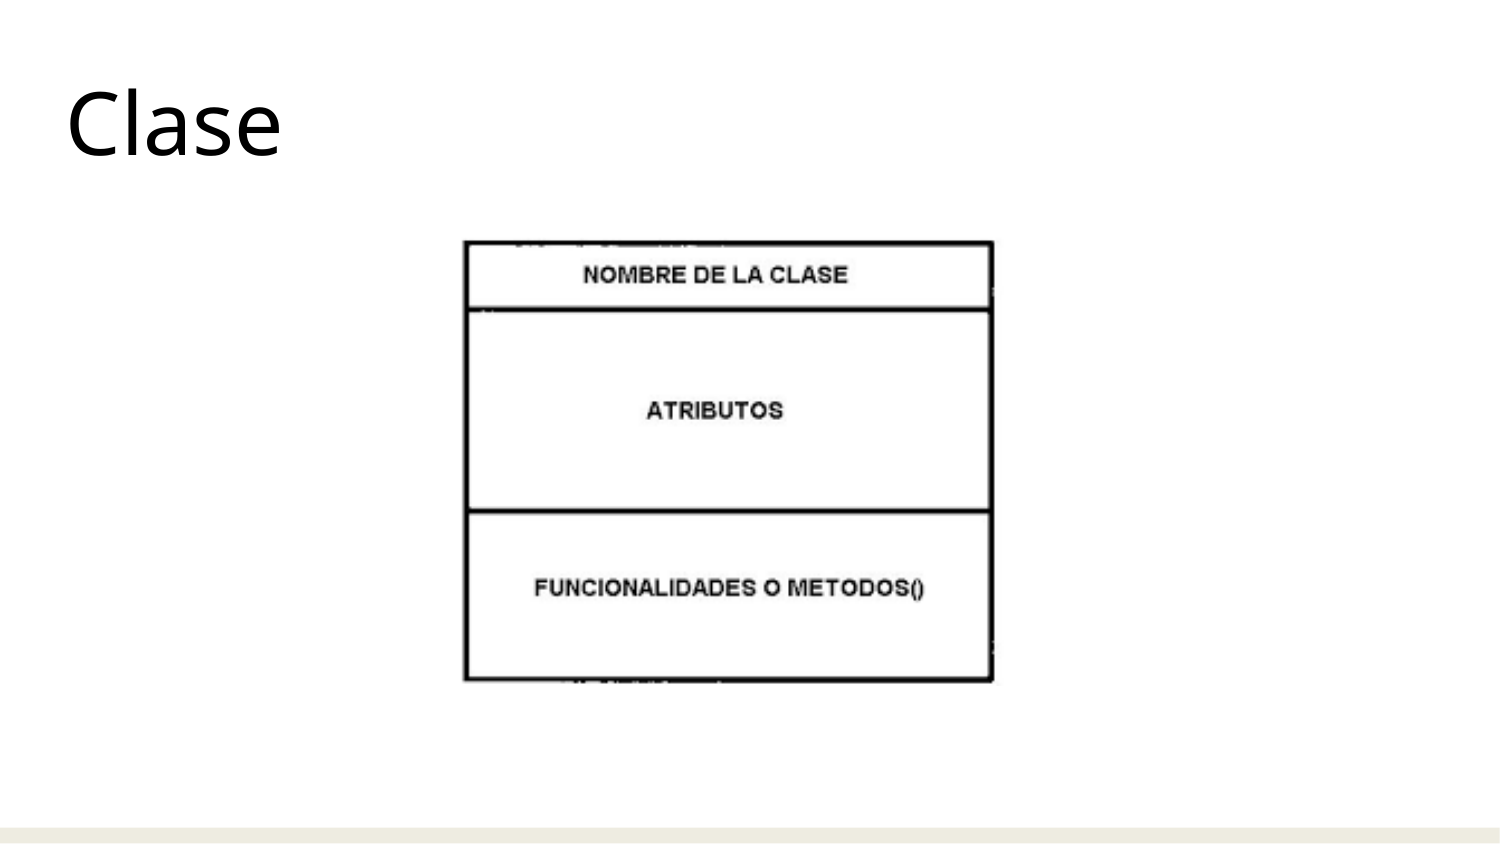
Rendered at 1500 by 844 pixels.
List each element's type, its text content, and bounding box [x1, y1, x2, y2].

text_box Clase [51, 51, 1449, 188]
picture [454, 230, 1007, 687]
